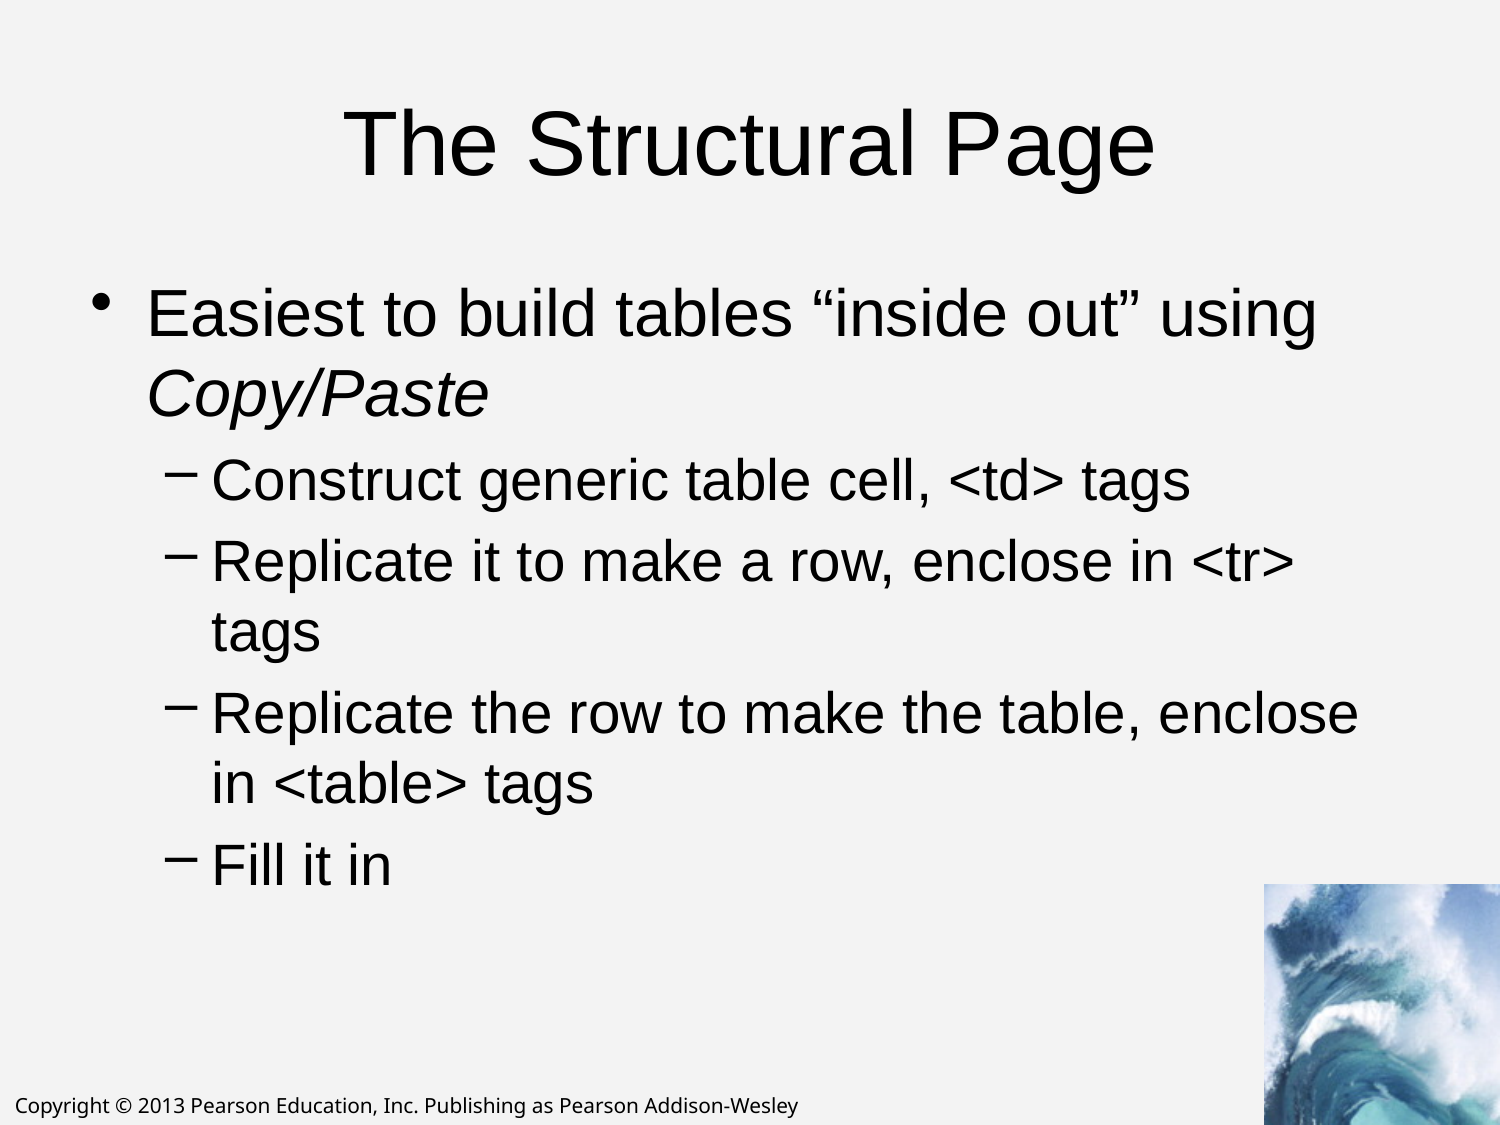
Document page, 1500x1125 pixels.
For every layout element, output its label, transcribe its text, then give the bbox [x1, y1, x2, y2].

title The Structural Page [74, 44, 1426, 233]
picture [1264, 884, 1500, 1125]
list Easiest to build tables “inside out” using Copy/Paste Construct generic table cell, <td> tags Replicate it to make a row, enclose in <tr> tags Replicate the row to make the table, enclose in <table> tags Fill it in [74, 262, 1426, 1006]
